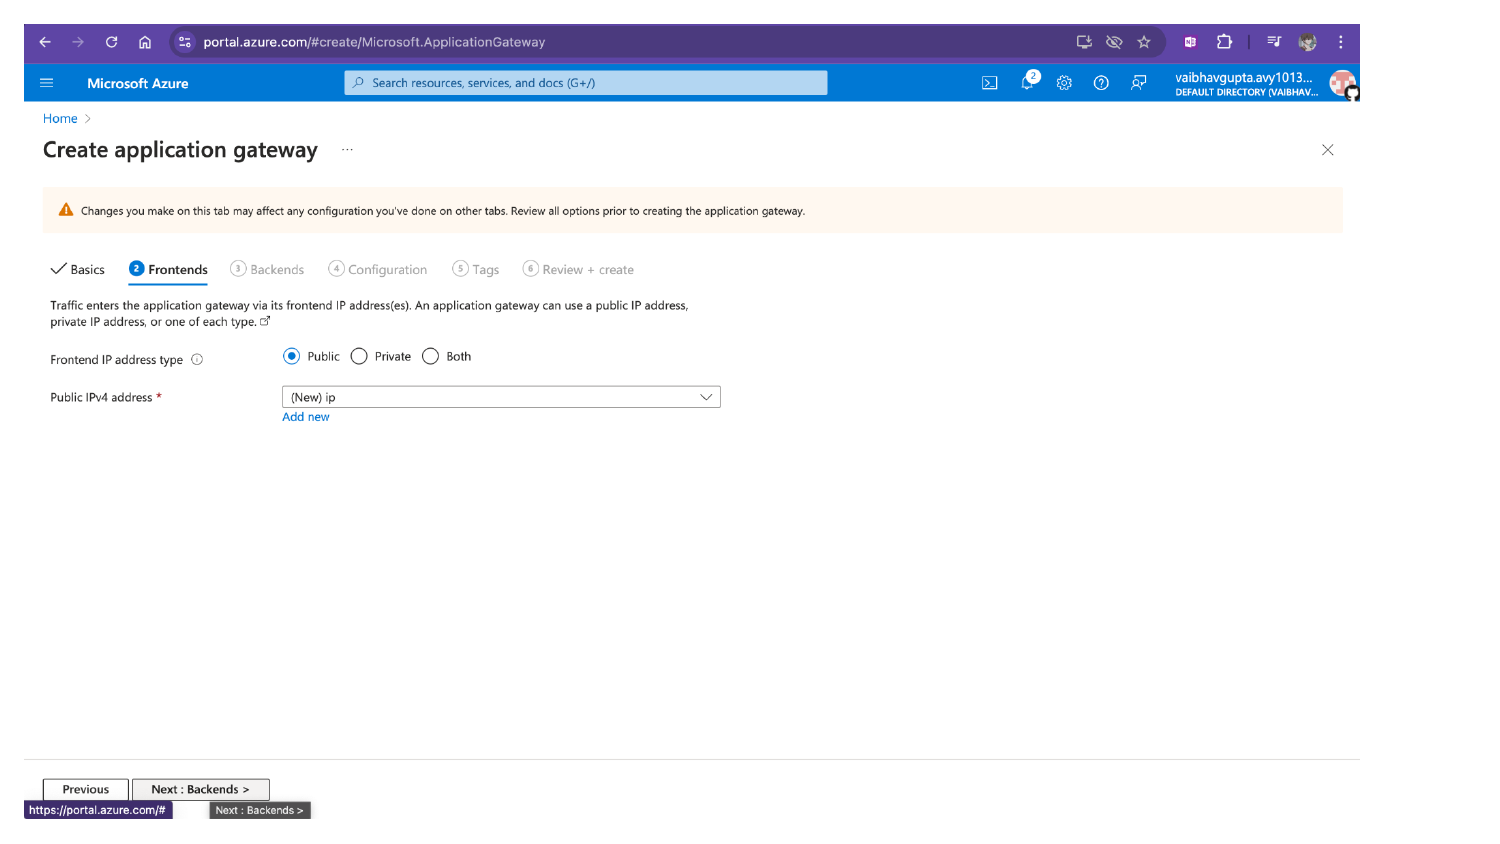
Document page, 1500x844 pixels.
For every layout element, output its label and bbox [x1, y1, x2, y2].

picture [24, 24, 1360, 819]
